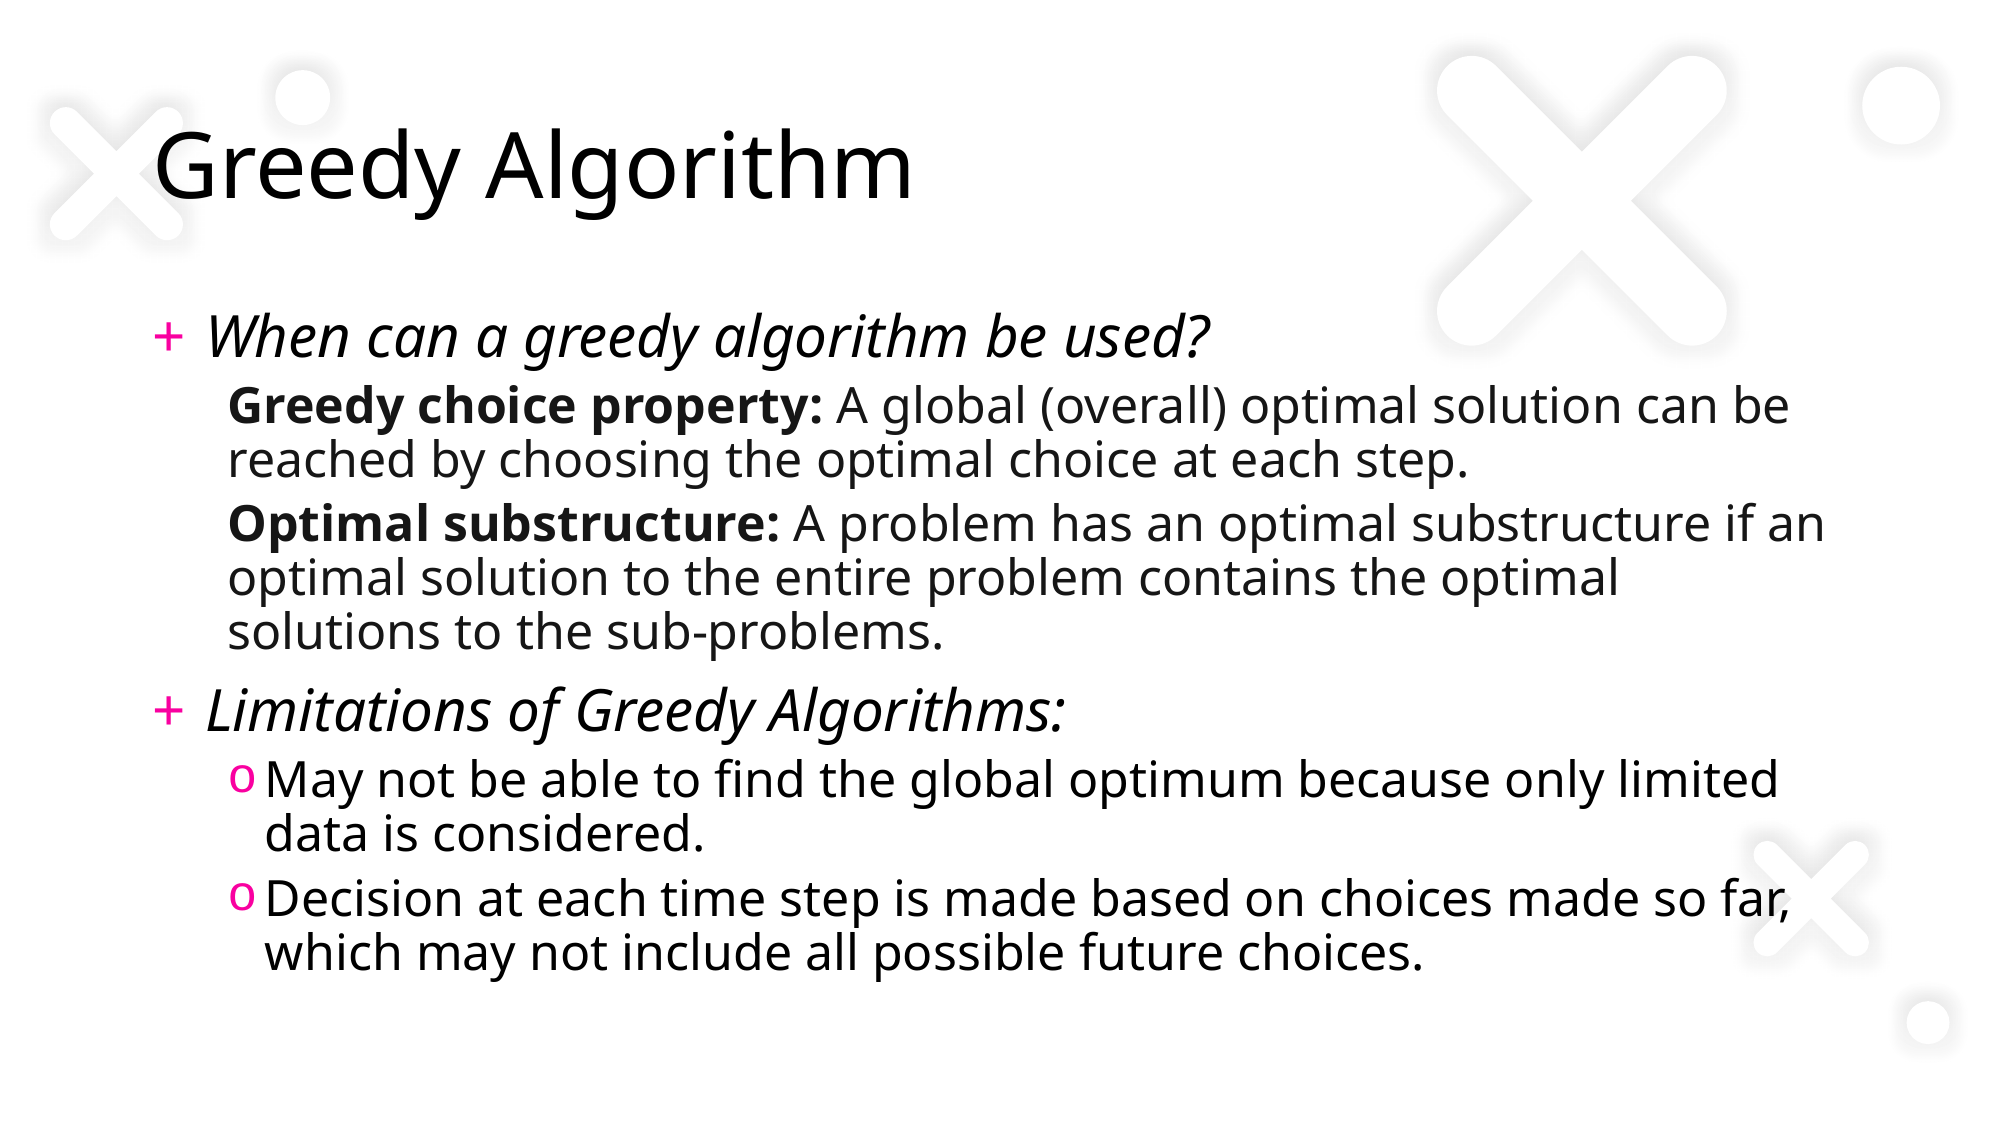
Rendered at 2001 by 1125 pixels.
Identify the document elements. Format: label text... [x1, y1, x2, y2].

title Greedy Algorithm [137, 59, 1863, 278]
list When can a greedy algorithm be used? Greedy choice property: A global (overall) optimal solution can be reached by choosing the optimal choice at each step. Optimal substructure: A problem has an optimal substructure if an optimal solution to the entire problem contains the optimal solutions to the sub-problems. Limitations of Greedy Algorithms: May not be able to find the global optimum because only limited data is considered. Decision at each time step is made based on choices made so far, which may not include all possible future choices. [137, 299, 1863, 1014]
